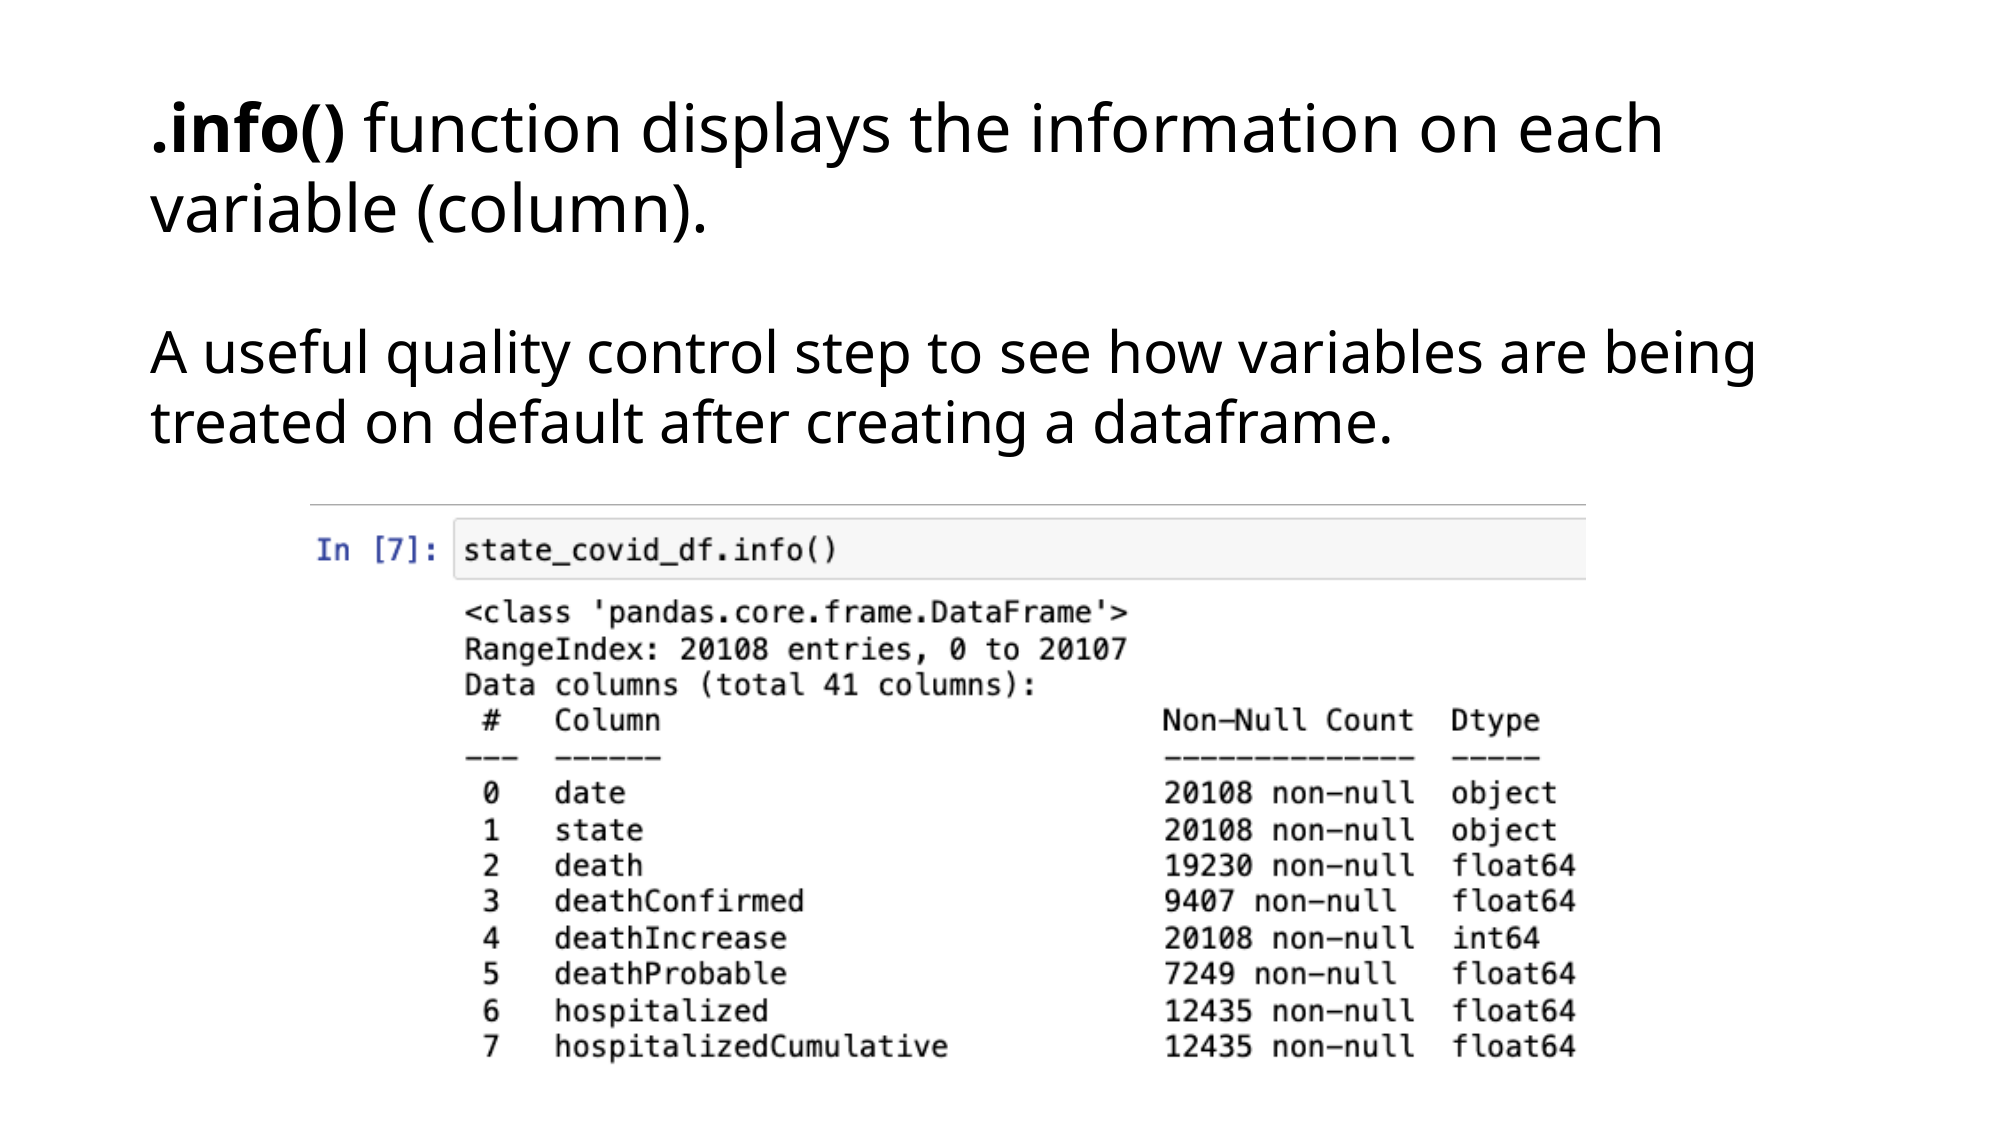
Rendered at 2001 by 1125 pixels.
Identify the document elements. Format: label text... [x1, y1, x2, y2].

picture [310, 504, 1586, 1066]
text_box .info() function displays the information on each variable (column). A useful quality control step to see how variables are being treated on default after creating a dataframe. [135, 78, 1913, 463]
